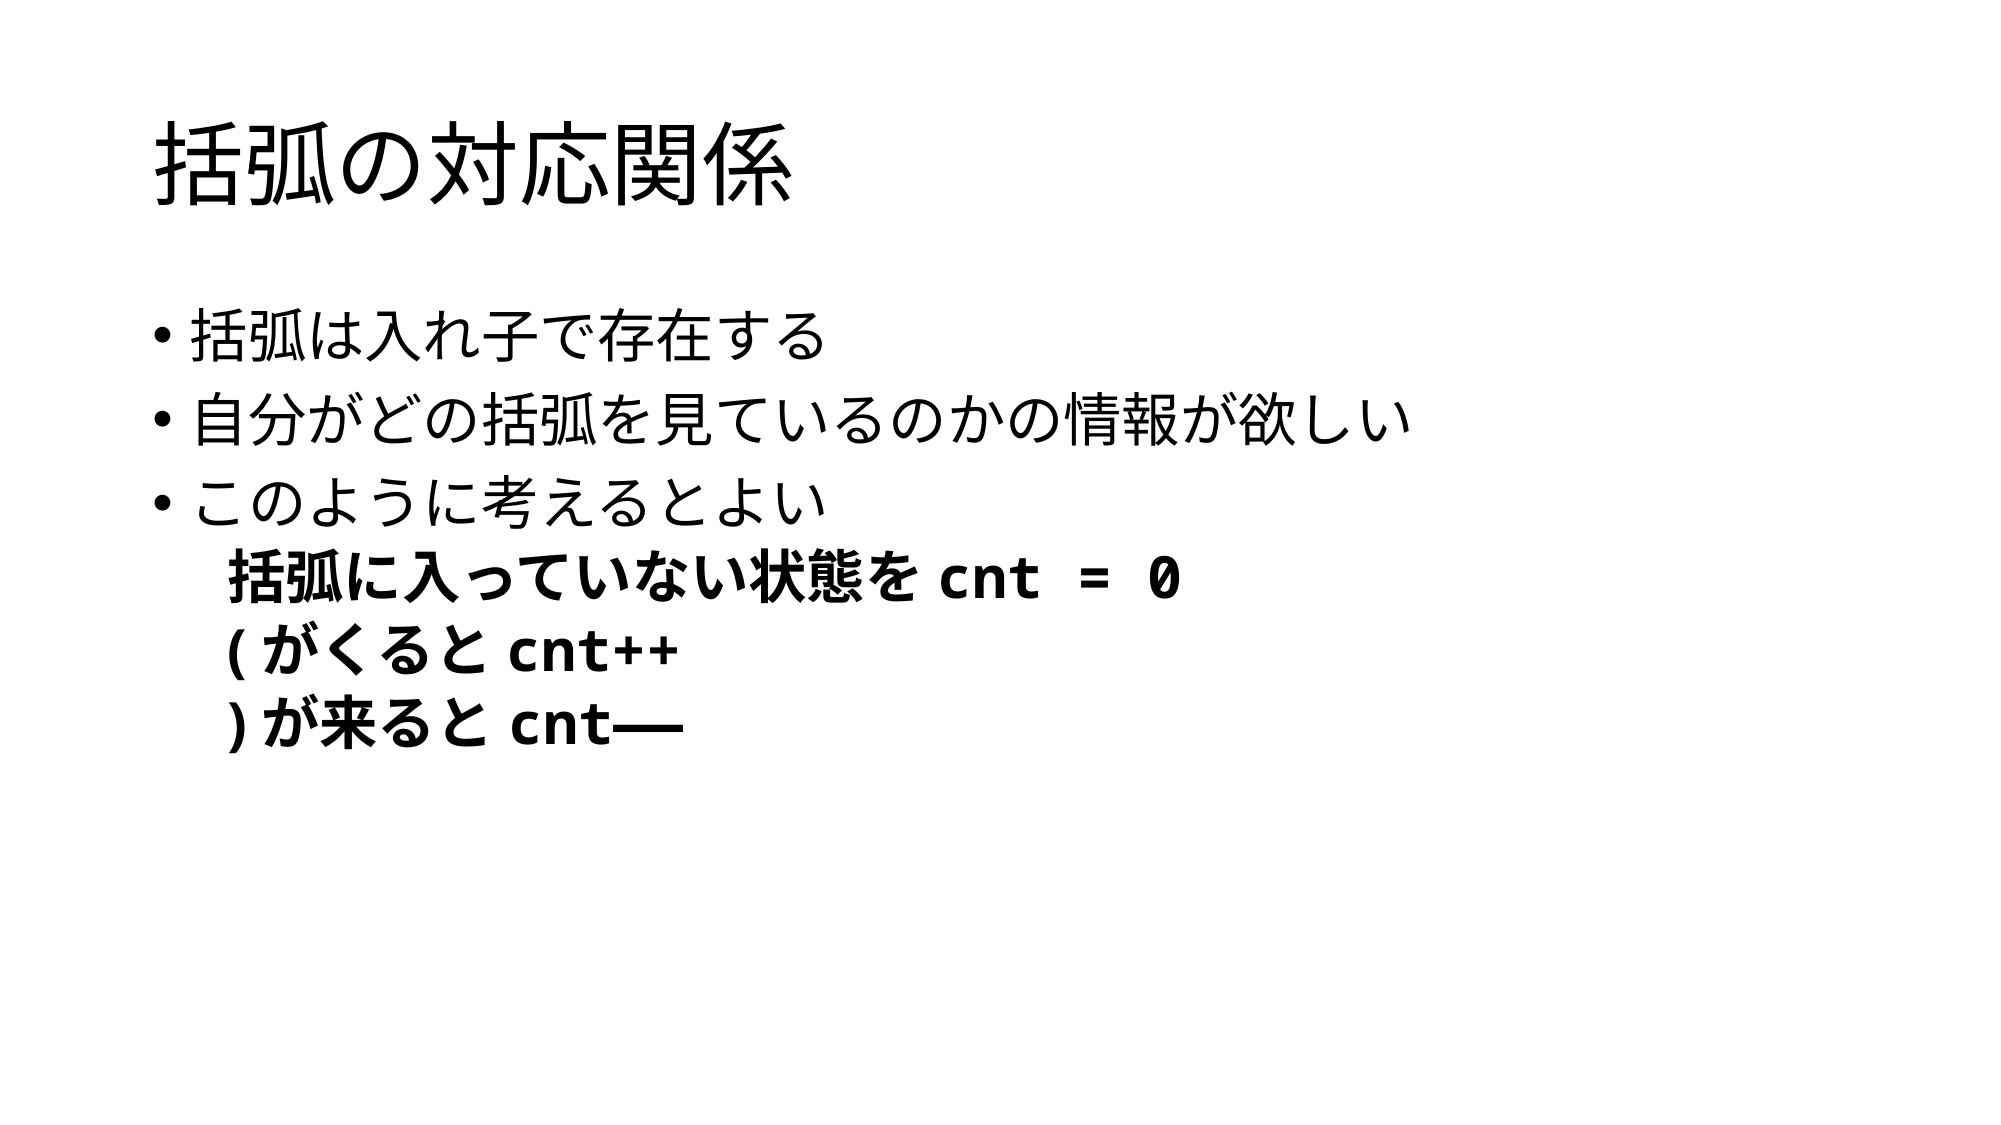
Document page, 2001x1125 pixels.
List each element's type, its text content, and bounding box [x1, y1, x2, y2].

list 括弧は入れ子で存在する 自分がどの括弧を見ているのかの情報が欲しい このように考えるとよい 括弧に入っていない状態をcnt = 0 (がくるとcnt++ )が来るとcnt—— [137, 299, 1863, 1014]
title 括弧の対応関係 [137, 59, 1863, 278]
